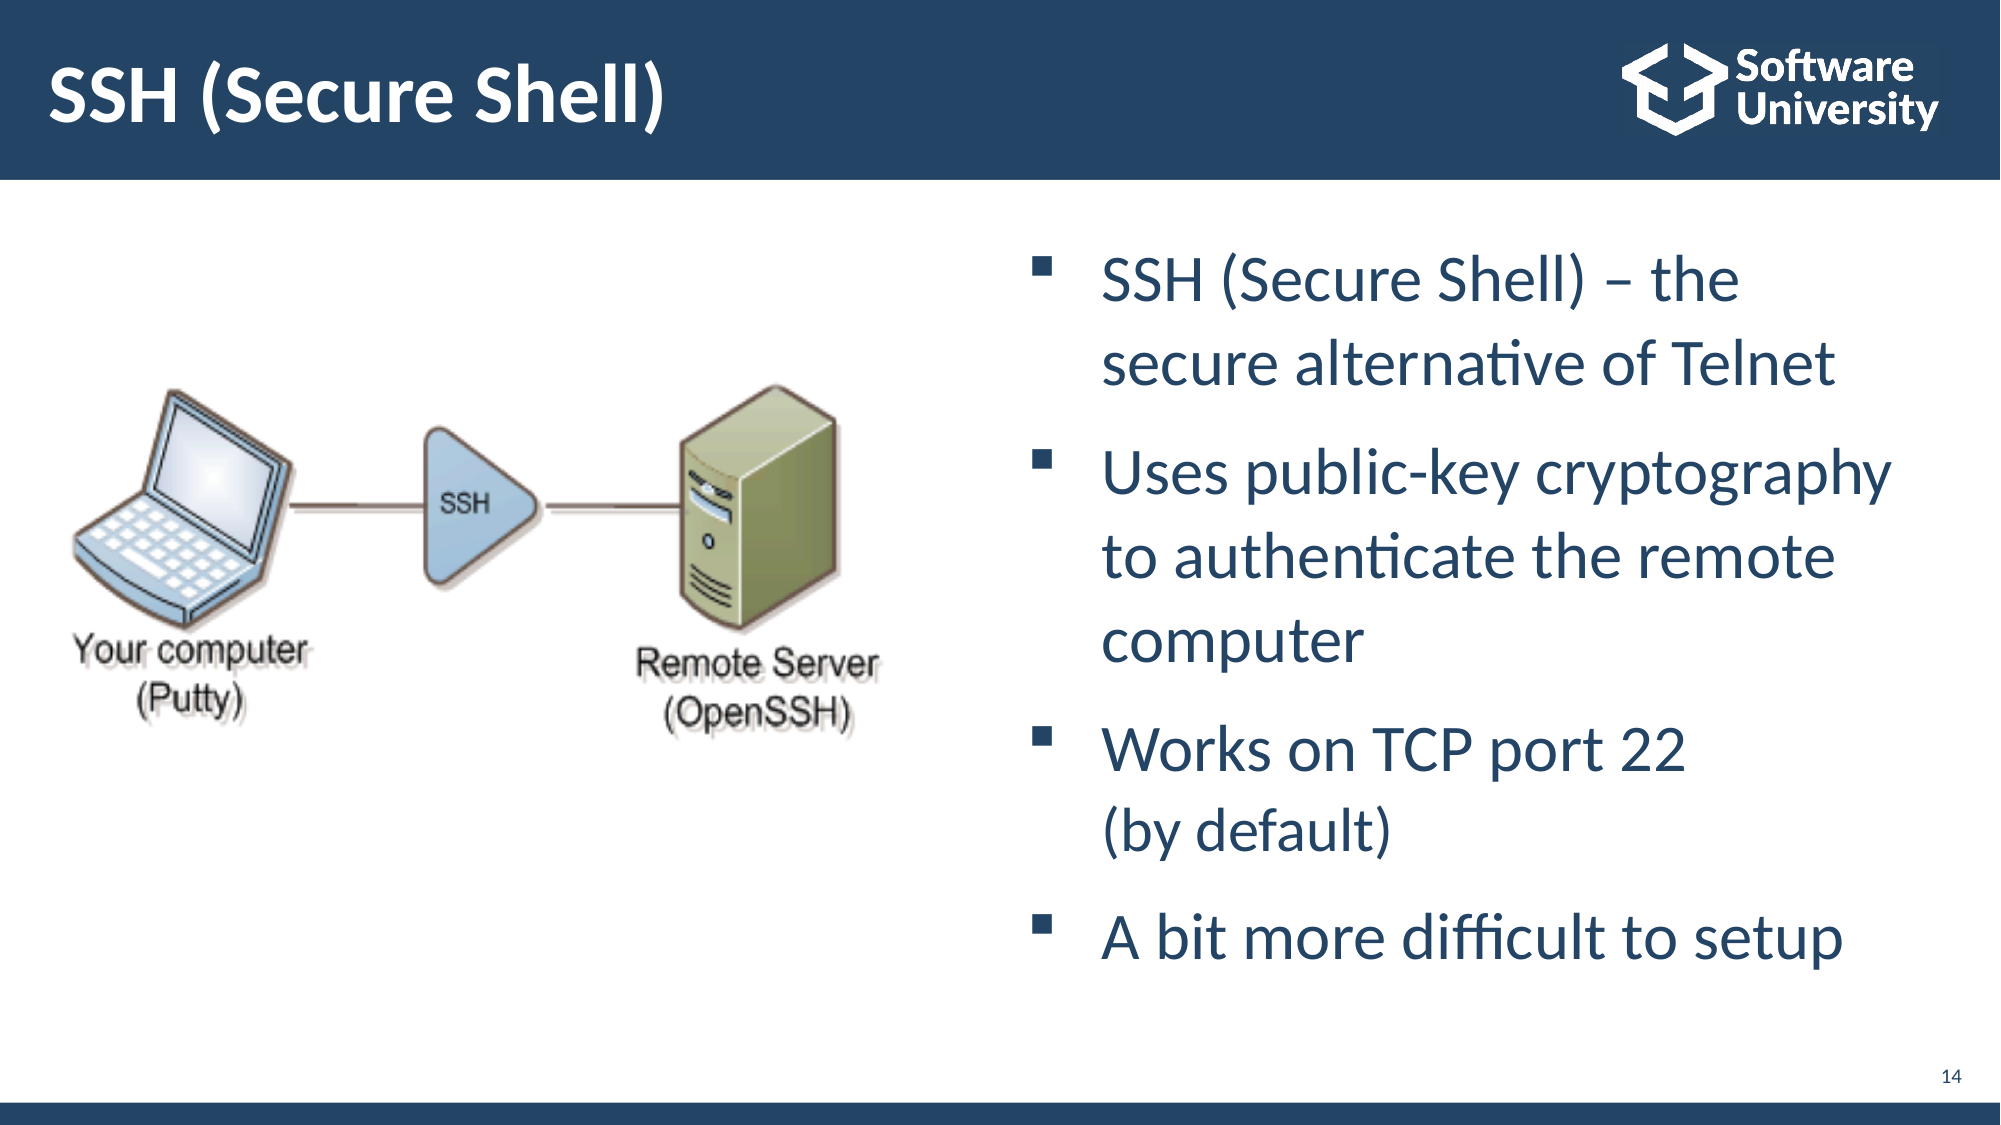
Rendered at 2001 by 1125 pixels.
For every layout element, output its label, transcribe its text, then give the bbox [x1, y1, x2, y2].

picture [1622, 43, 1939, 136]
list SSH (Secure Shell) – the secure alternative of Telnet Uses public-key cryptography to authenticate the remote computer Works on TCP port 22 (by default) A bit more difficult to setup [1009, 224, 1980, 1050]
title SSH (Secure Shell) [31, 16, 1591, 162]
slide_number 14 [1897, 1049, 1968, 1101]
picture [68, 380, 886, 744]
